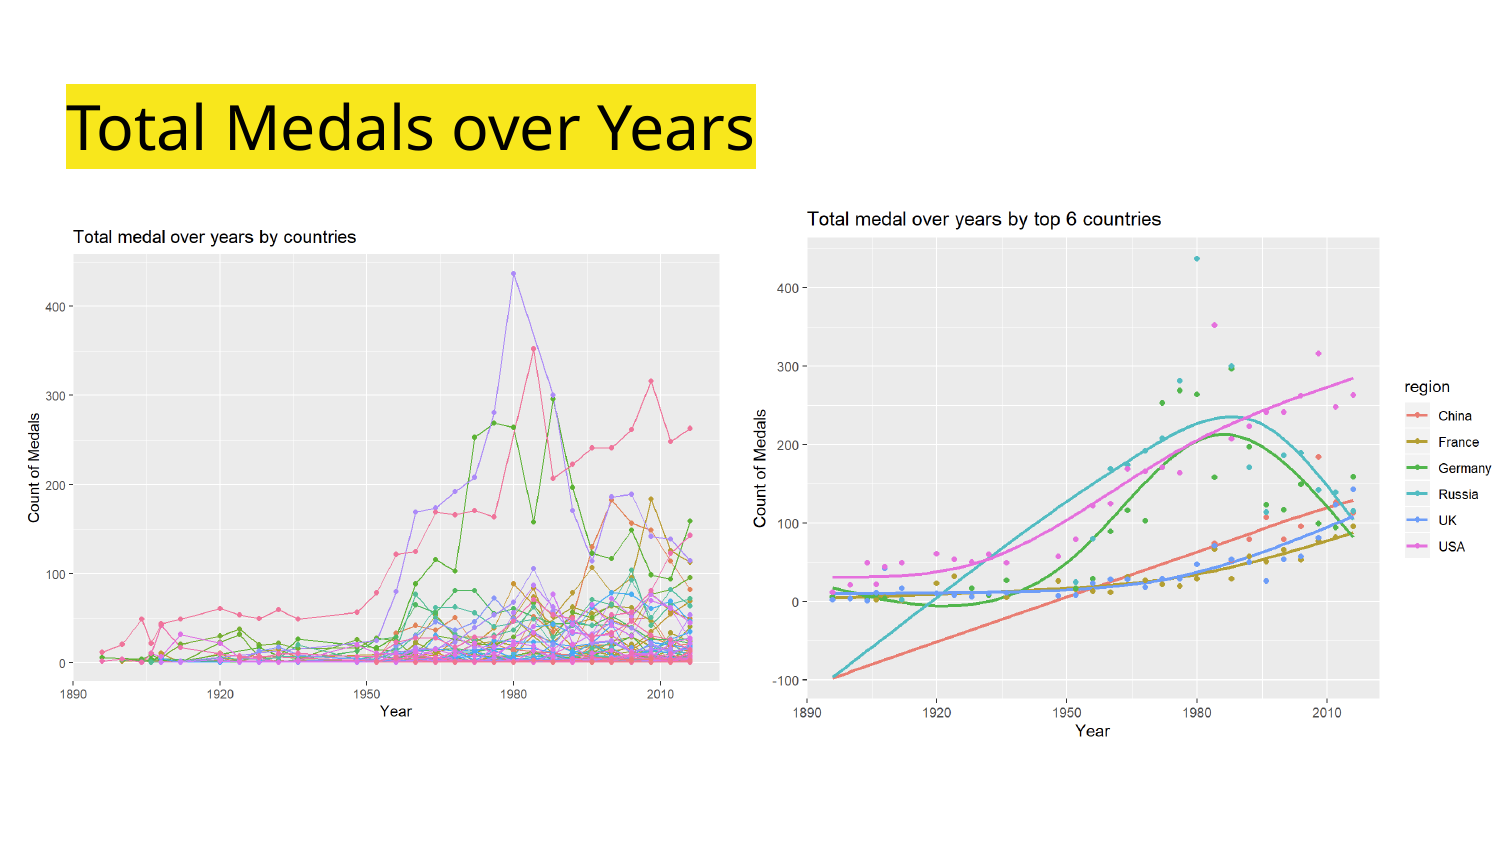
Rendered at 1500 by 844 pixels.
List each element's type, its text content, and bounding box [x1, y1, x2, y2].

picture [15, 219, 724, 732]
title Total Medals over Years [51, 72, 1449, 167]
picture [743, 202, 1499, 750]
